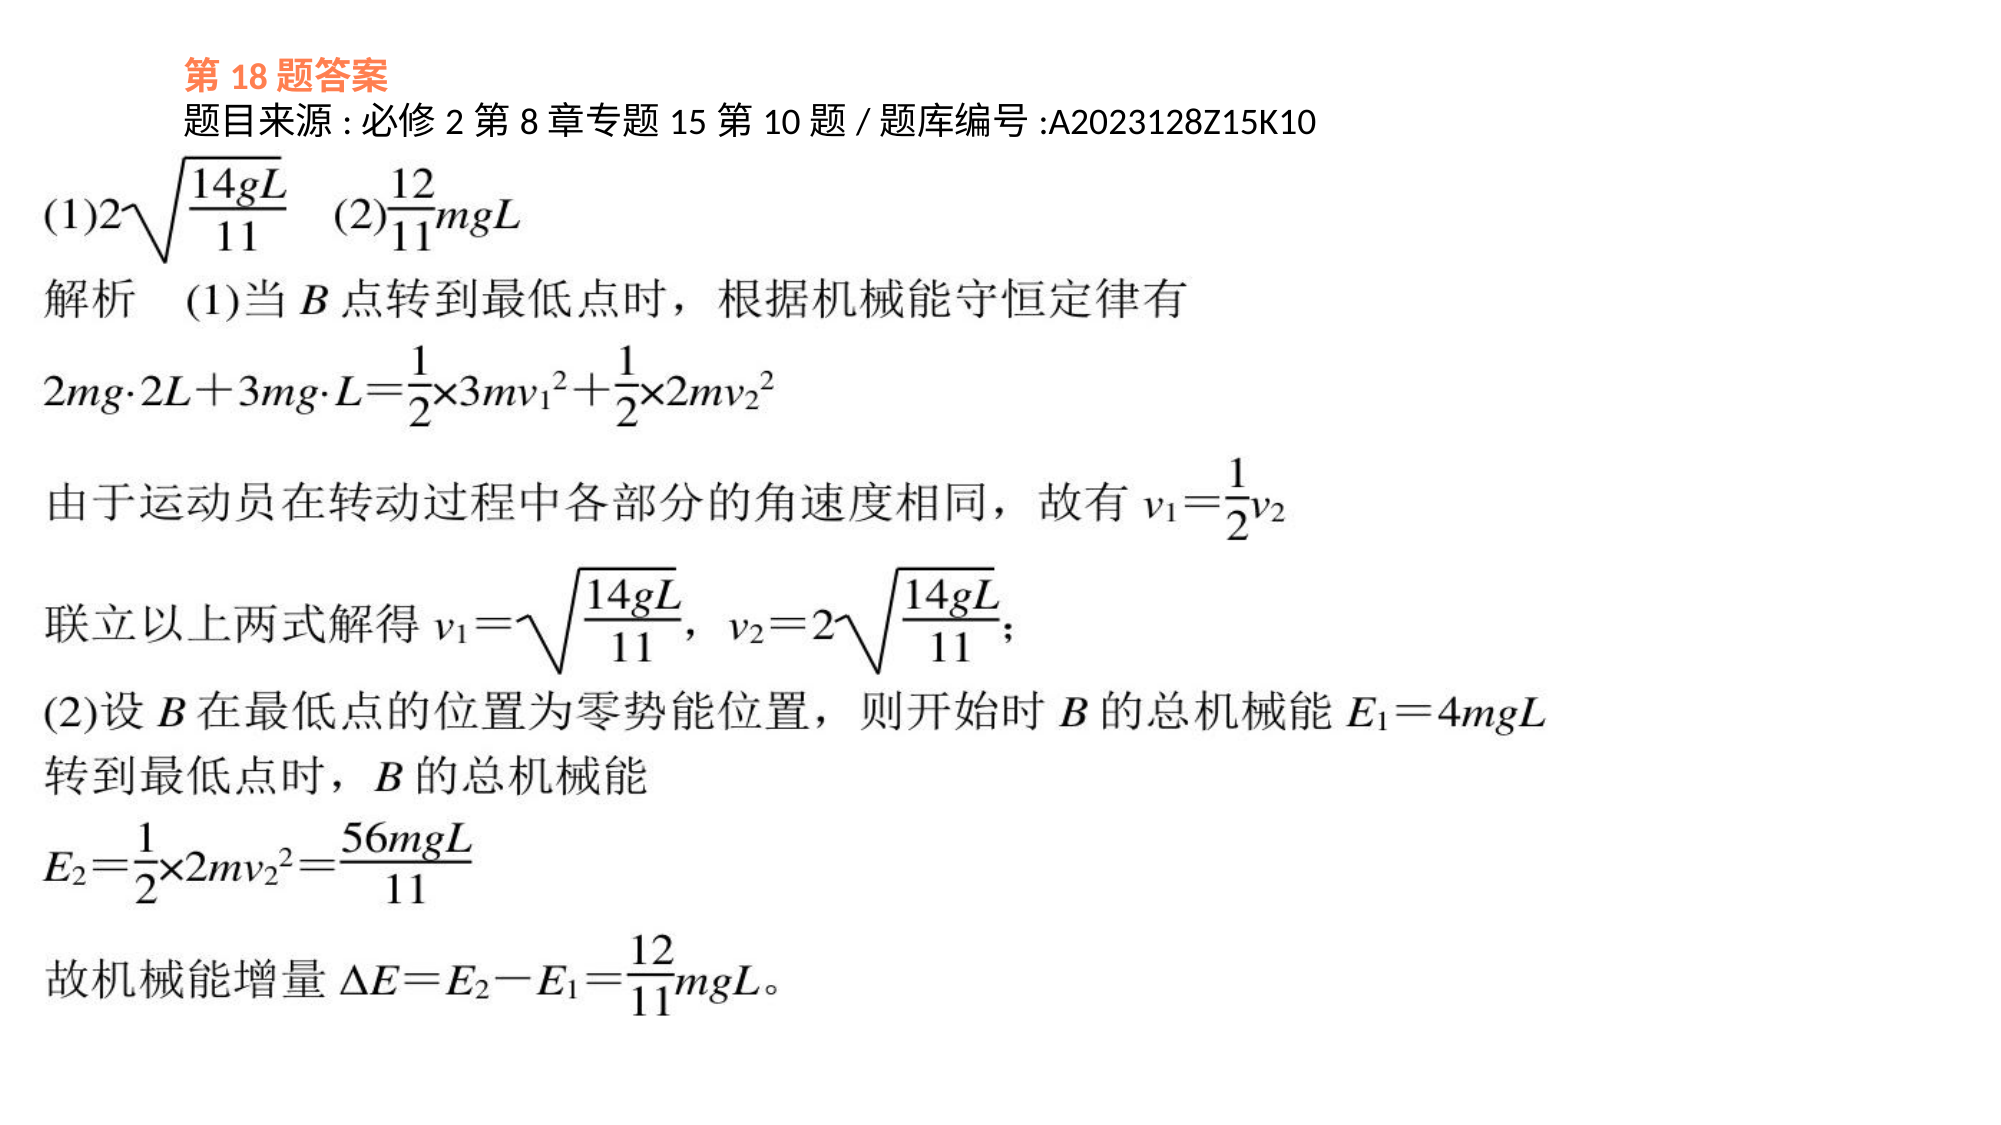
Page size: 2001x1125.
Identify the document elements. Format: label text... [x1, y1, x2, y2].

text_box 第18题答案 题目来源:必修2第8章专题15第10题/题库编号:A2023128Z15K10 [168, 0, 1332, 148]
picture [0, 149, 1949, 1125]
